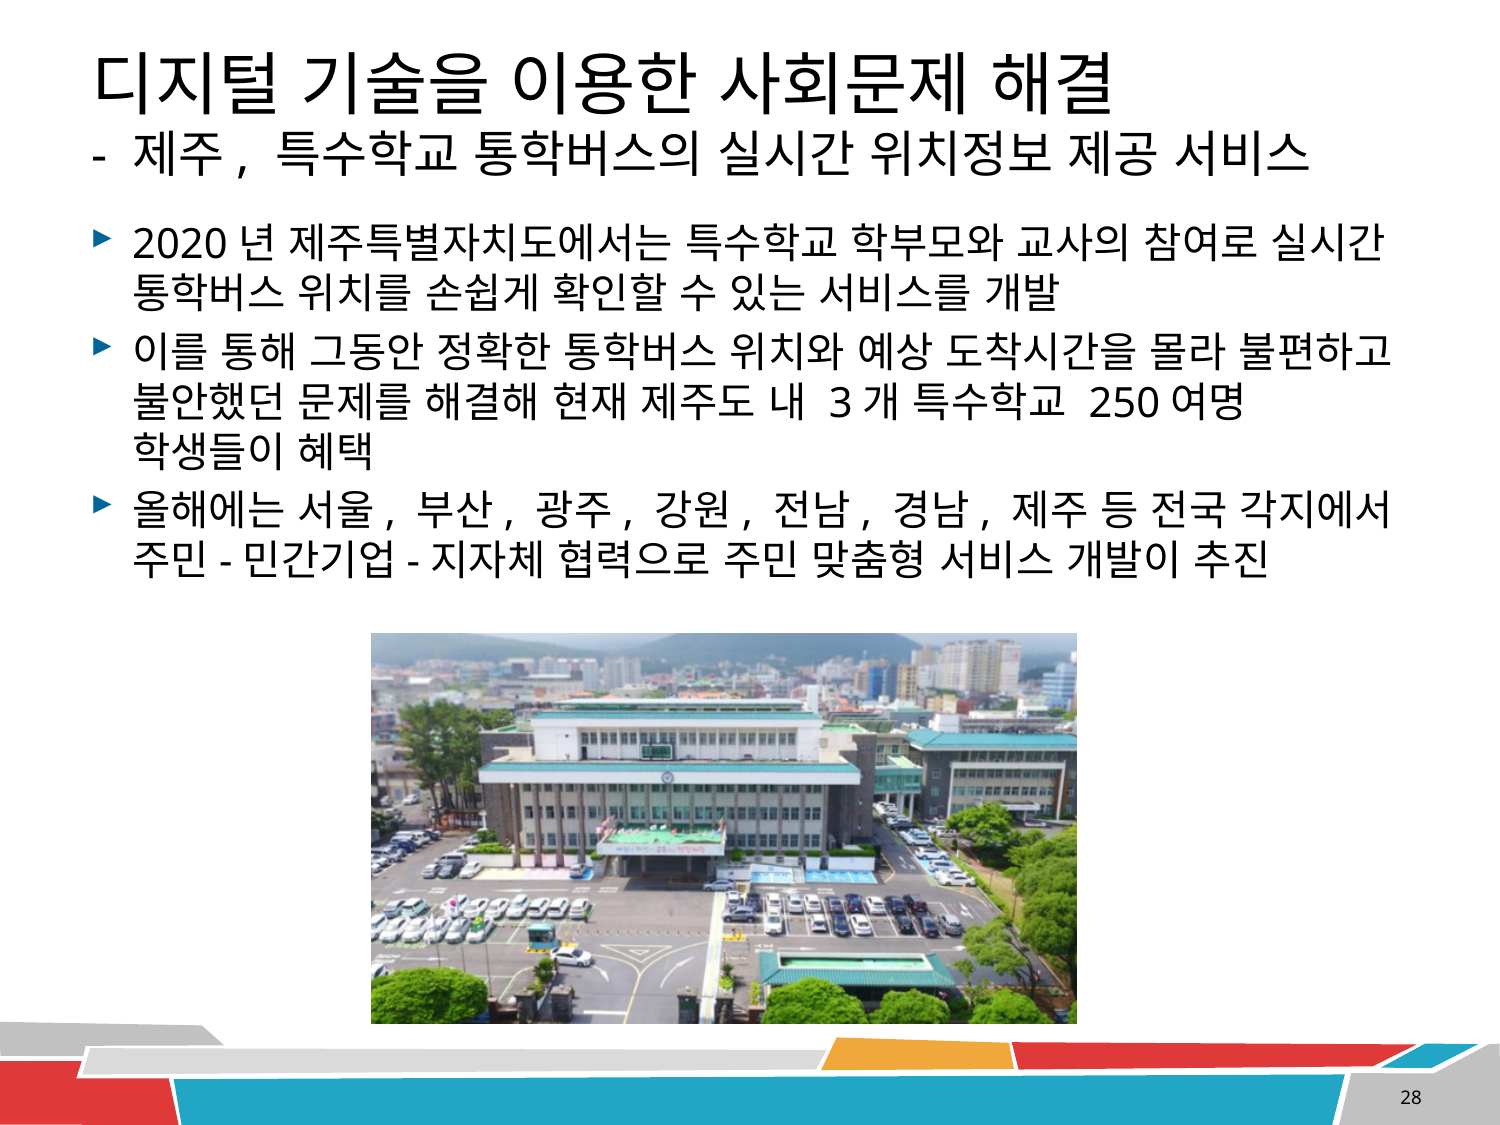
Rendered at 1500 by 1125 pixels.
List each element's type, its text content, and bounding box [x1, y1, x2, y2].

list 2020년 제주특별자치도에서는 특수학교 학부모와 교사의 참여로 실시간 통학버스 위치를 손쉽게 확인할 수 있는 서비스를 개발 이를 통해 그동안 정확한 통학버스 위치와 예상 도착시간을 몰라 불편하고 불안했던 문제를 해결해 현재 제주도 내 3개 특수학교 250여명 학생들이 혜택 올해에는 서울, 부산, 광주, 강원, 전남, 경남, 제주 등 전국 각지에서 주민-민간기업-지자체 협력으로 주민 맞춤형 서비스 개발이 추진 [75, 209, 1425, 516]
title 디지털 기술을 이용한 사회문제 해결 - 제주, 특수학교 통학버스의 실시간 위치정보 제공 서비스 [76, 18, 1500, 206]
picture [371, 633, 1077, 1024]
slide_number 28 [1361, 1079, 1437, 1118]
